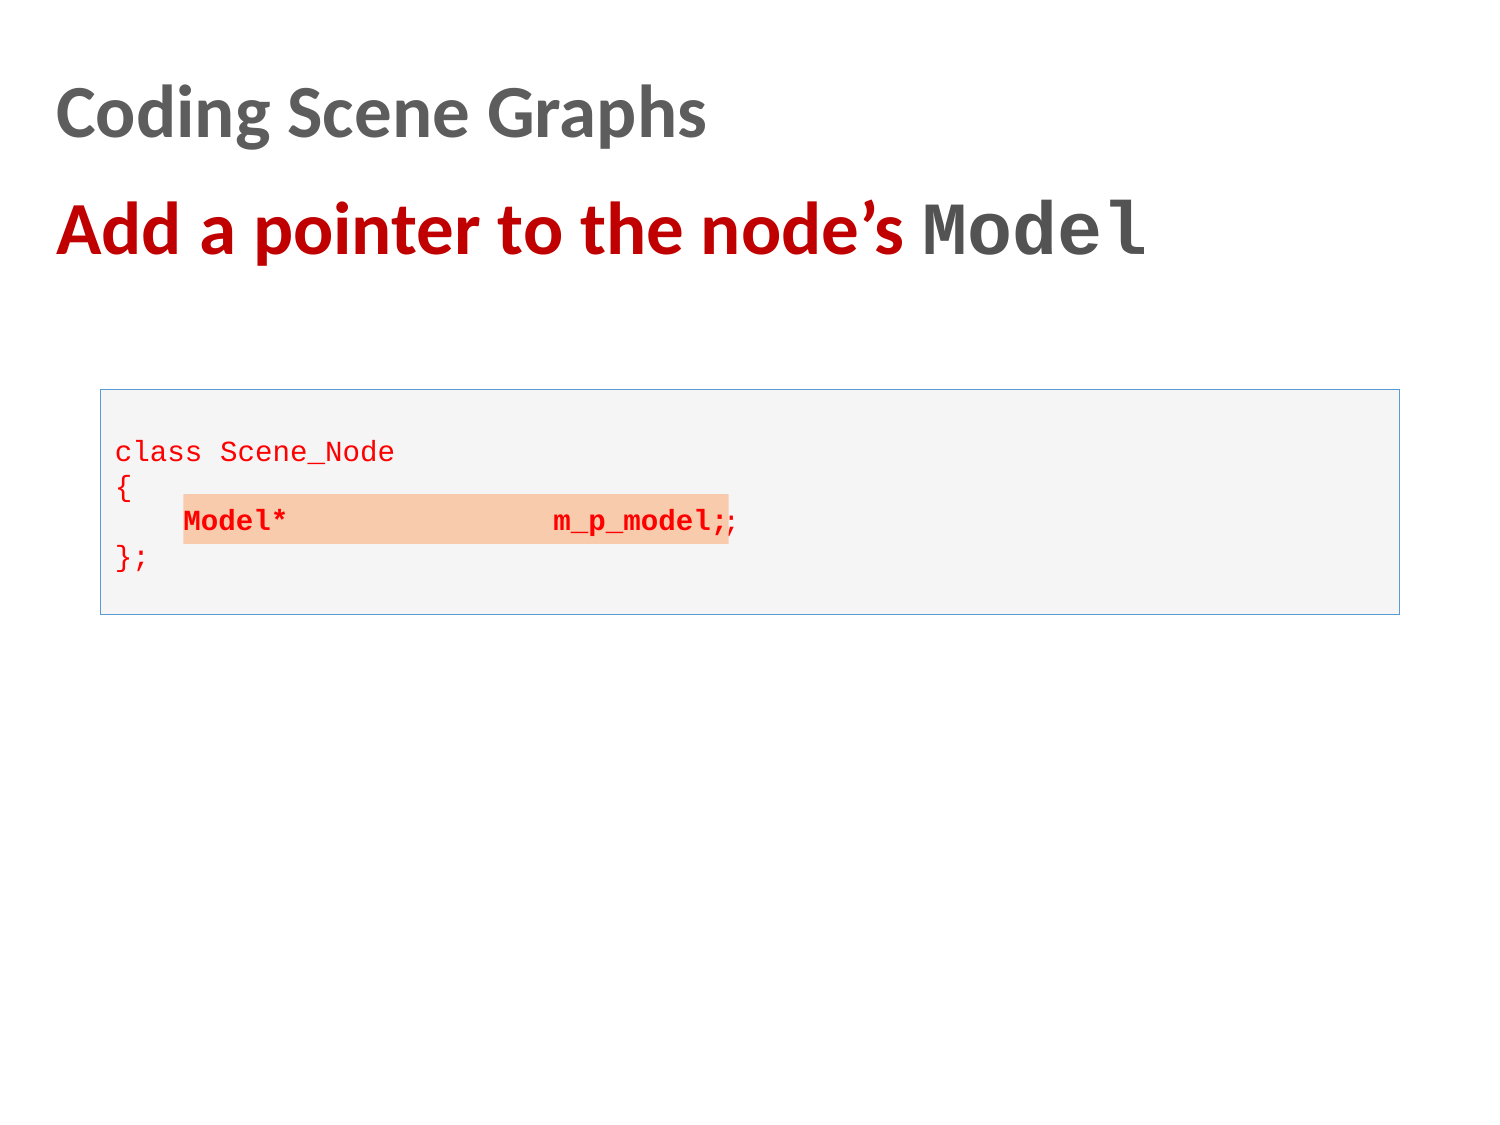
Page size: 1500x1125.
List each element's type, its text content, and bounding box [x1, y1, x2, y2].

text_box Model* m_p_model; [183, 494, 729, 544]
text_box Coding Scene Graphs [41, 55, 1270, 160]
text_box class Scene_Node { Model* m_p_model; }; [100, 389, 1400, 615]
text_box Add a pointer to the node’s Model [41, 171, 1500, 277]
